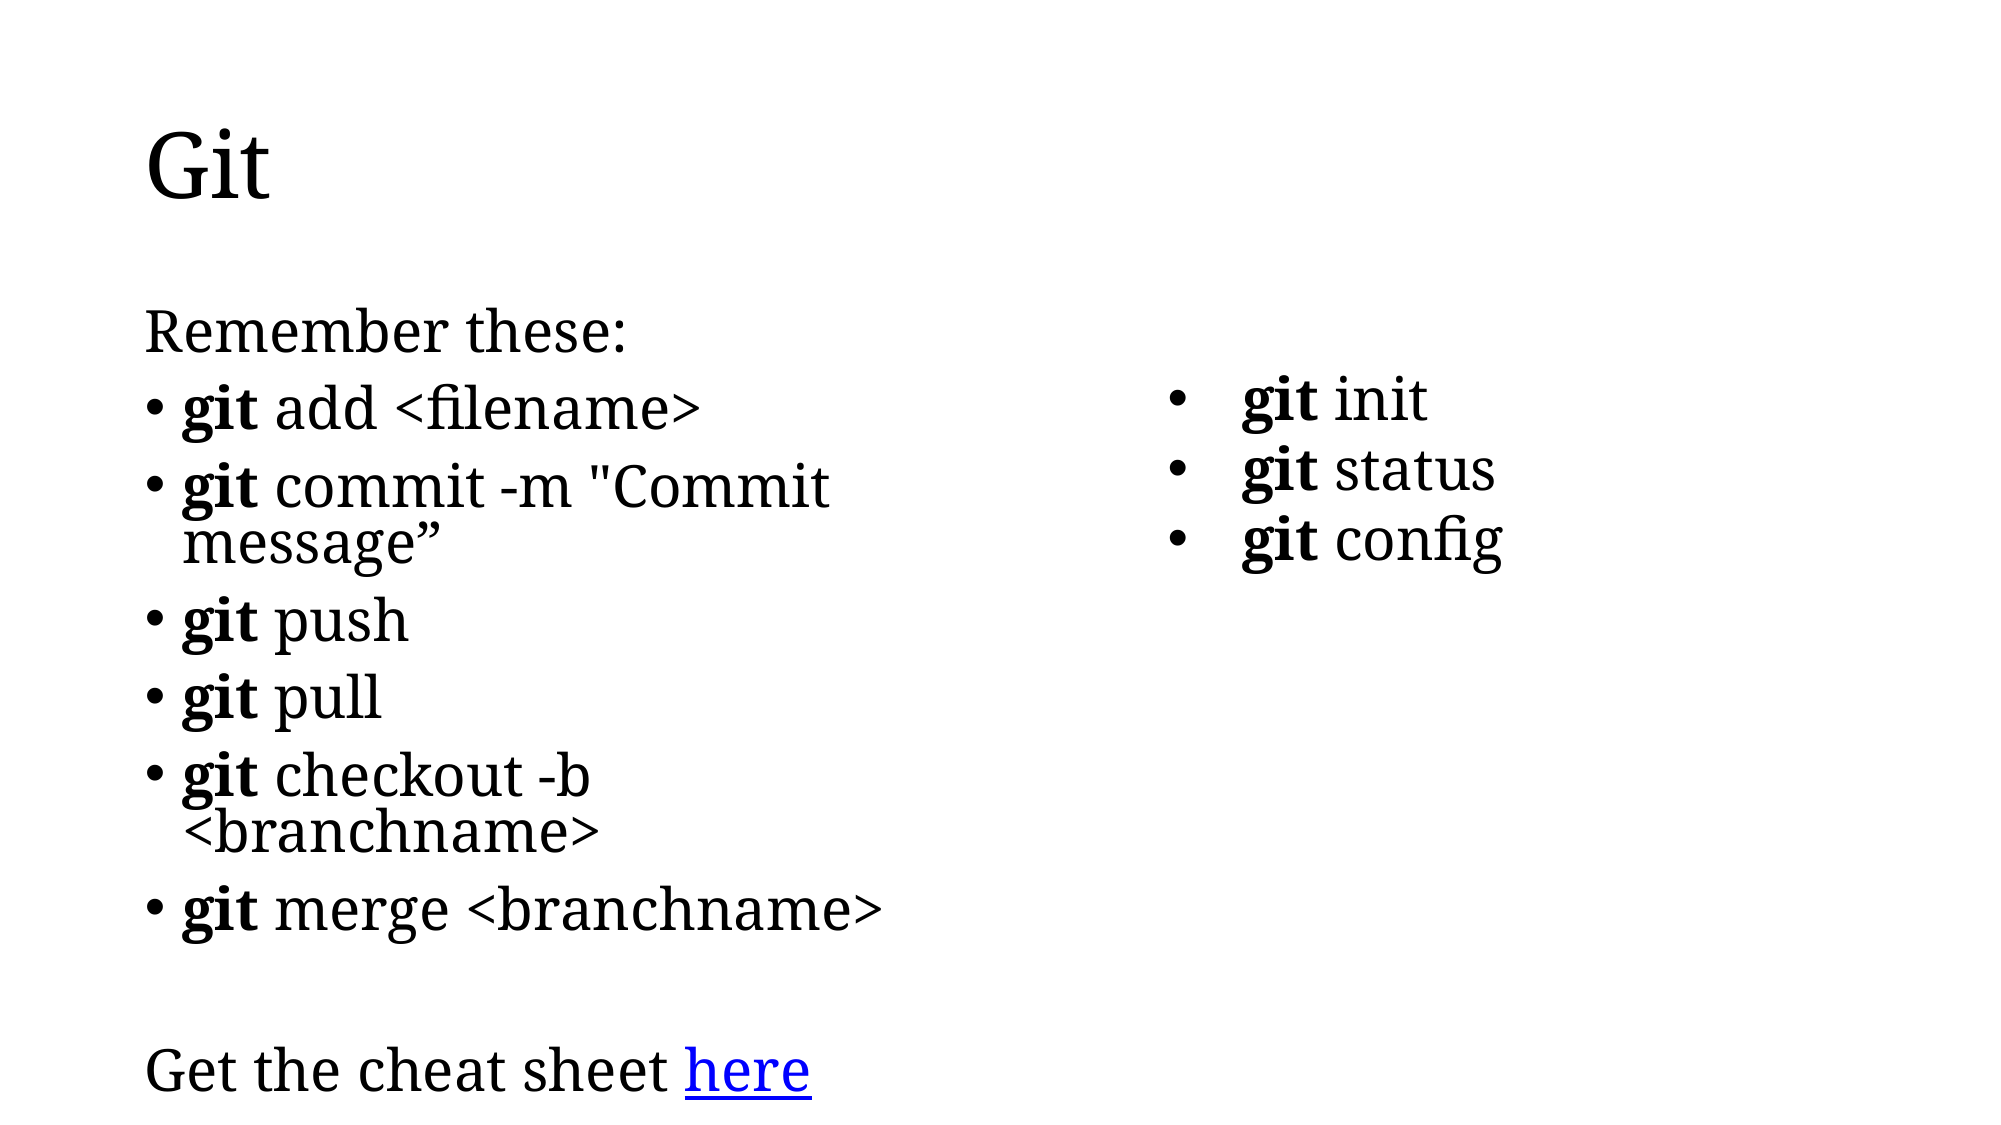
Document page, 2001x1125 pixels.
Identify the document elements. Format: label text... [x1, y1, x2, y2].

title Git [136, 59, 1863, 278]
list Remember these: git add <filename> git commit -m "Commit message” git push git pull git checkout -b <branchname> git merge <branchname> Get the cheat sheet here [136, 298, 1033, 1014]
text_box git init git status git config [1159, 354, 2000, 580]
